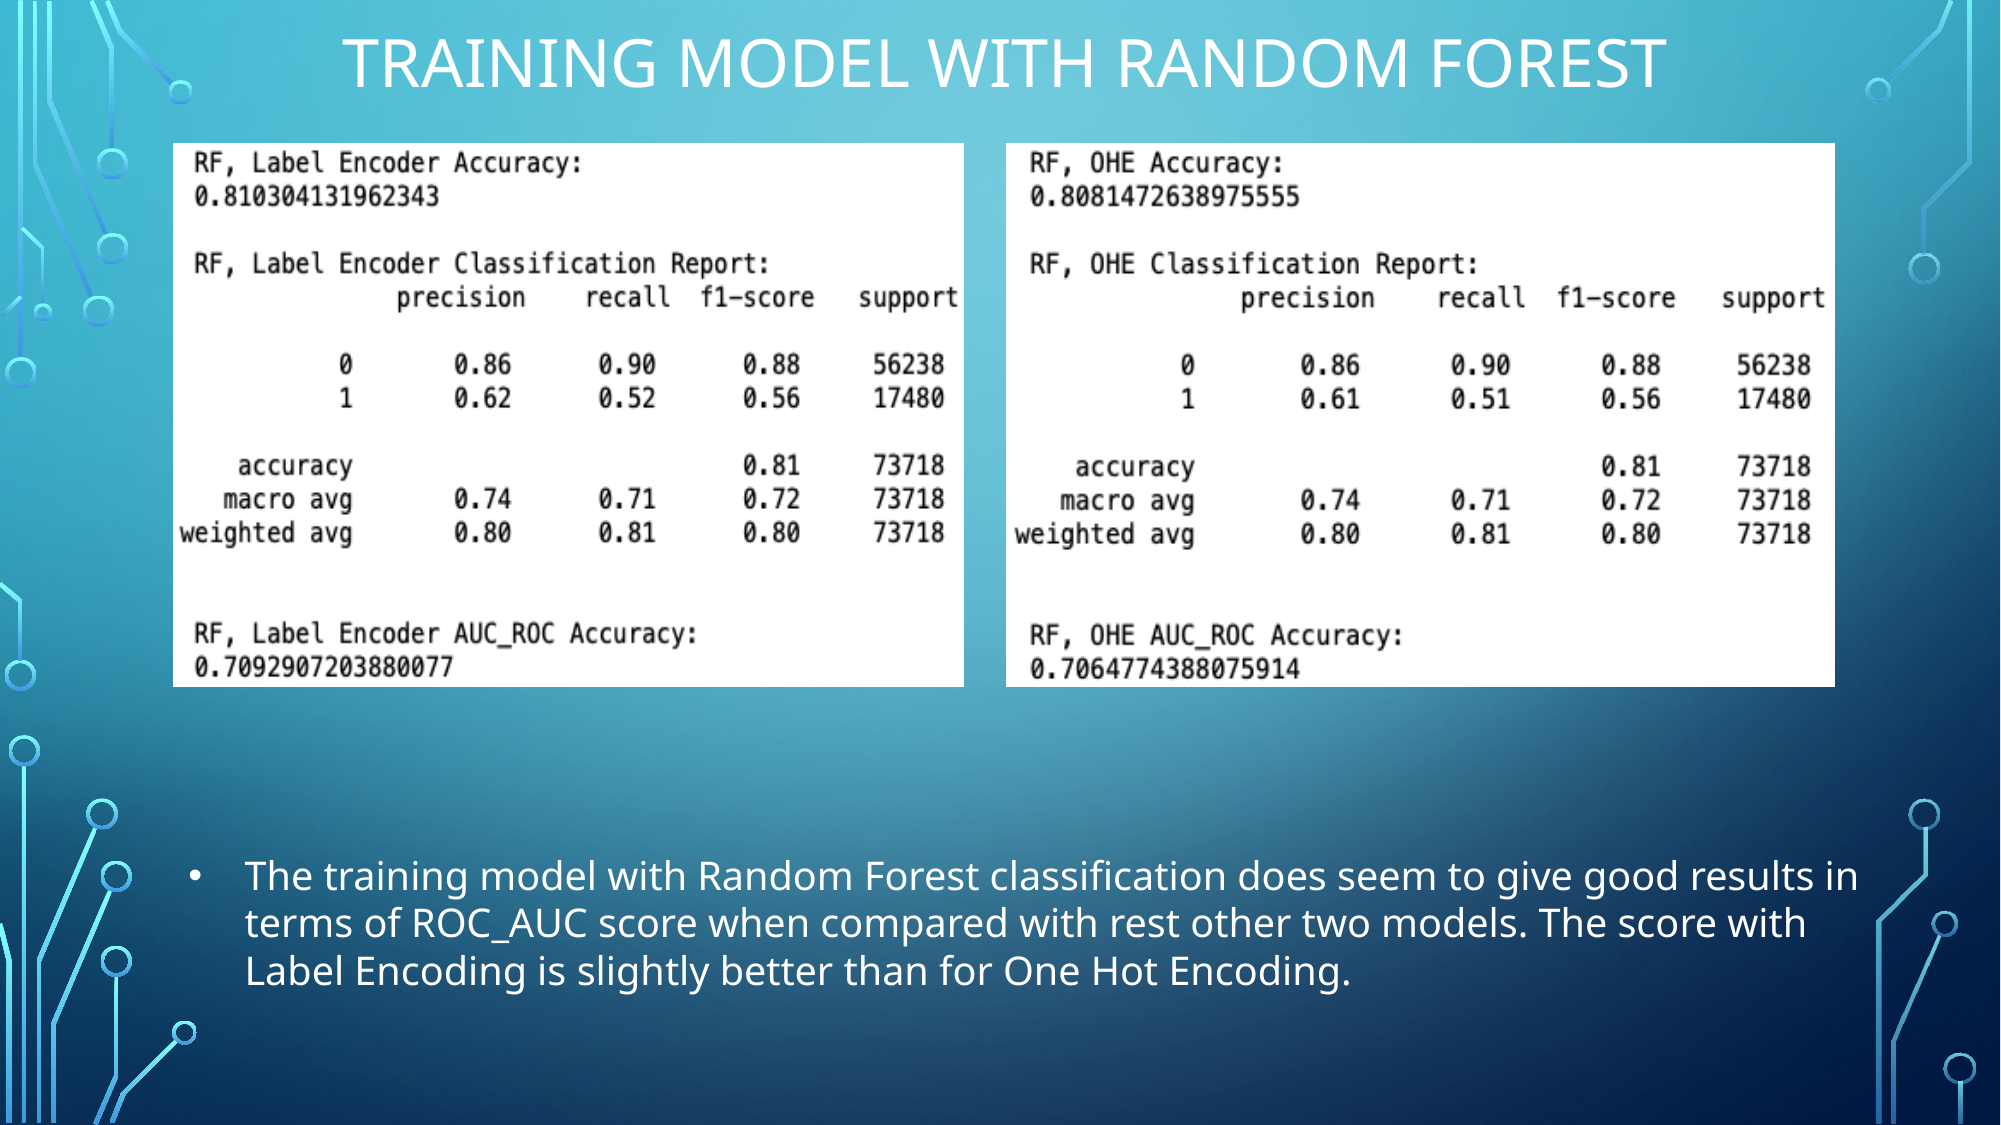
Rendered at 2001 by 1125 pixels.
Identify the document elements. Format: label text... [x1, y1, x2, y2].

picture [1005, 143, 1835, 688]
title Training model with Random Forest [193, 25, 1819, 107]
text_box The training model with Random Forest classification does seem to give good results in terms of ROC_AUC score when compared with rest other two models. The score with Label Encoding is slightly better than for One Hot Encoding. [173, 843, 1892, 1001]
picture [173, 143, 964, 688]
